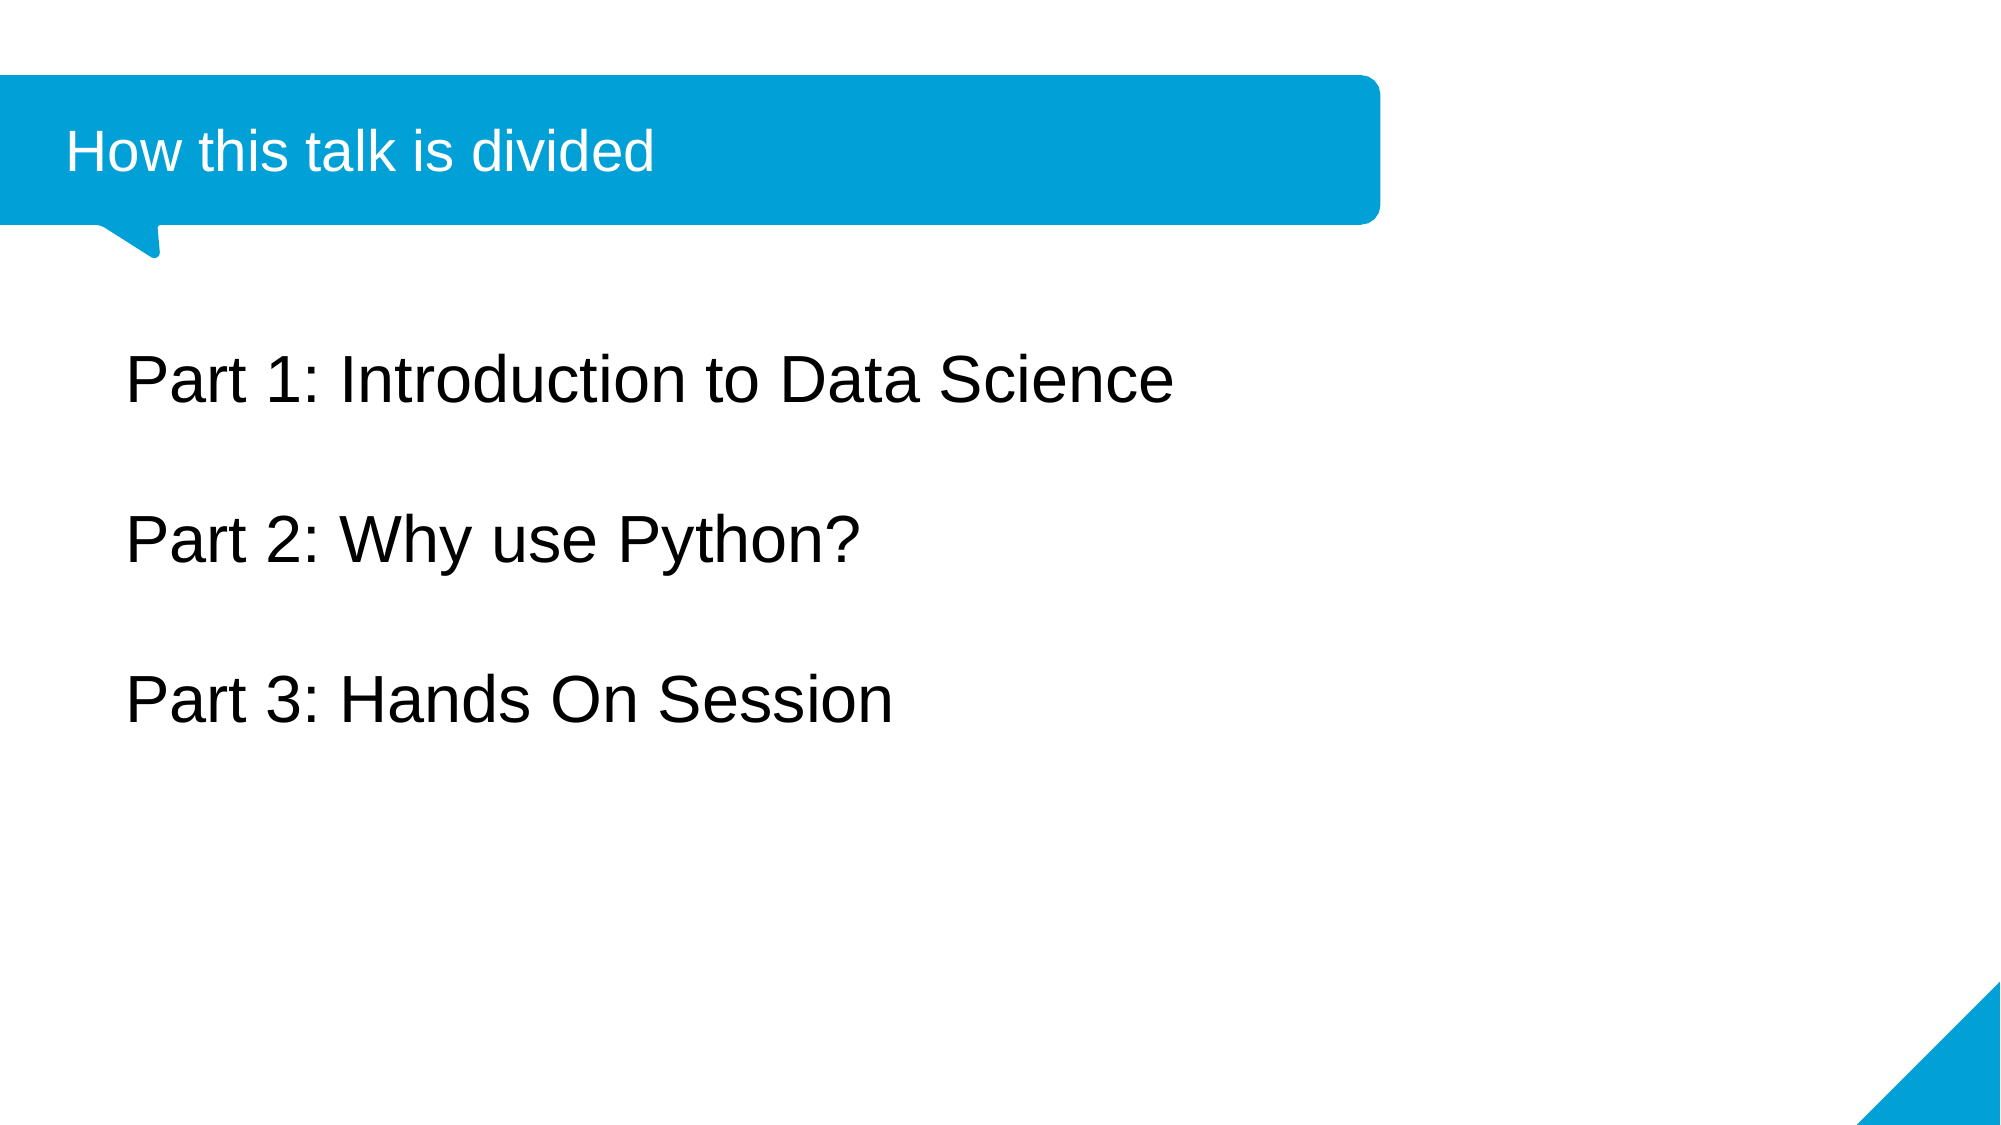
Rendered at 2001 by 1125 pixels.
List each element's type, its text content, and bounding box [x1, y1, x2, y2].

text_box How this talk is divided [63, 111, 659, 186]
text_box Part 2: Why use Python? Part 3: Hands On Session [122, 493, 1591, 739]
text_box [1856, 981, 2000, 1125]
title Part 1: Introduction to Data Science [122, 333, 1271, 417]
